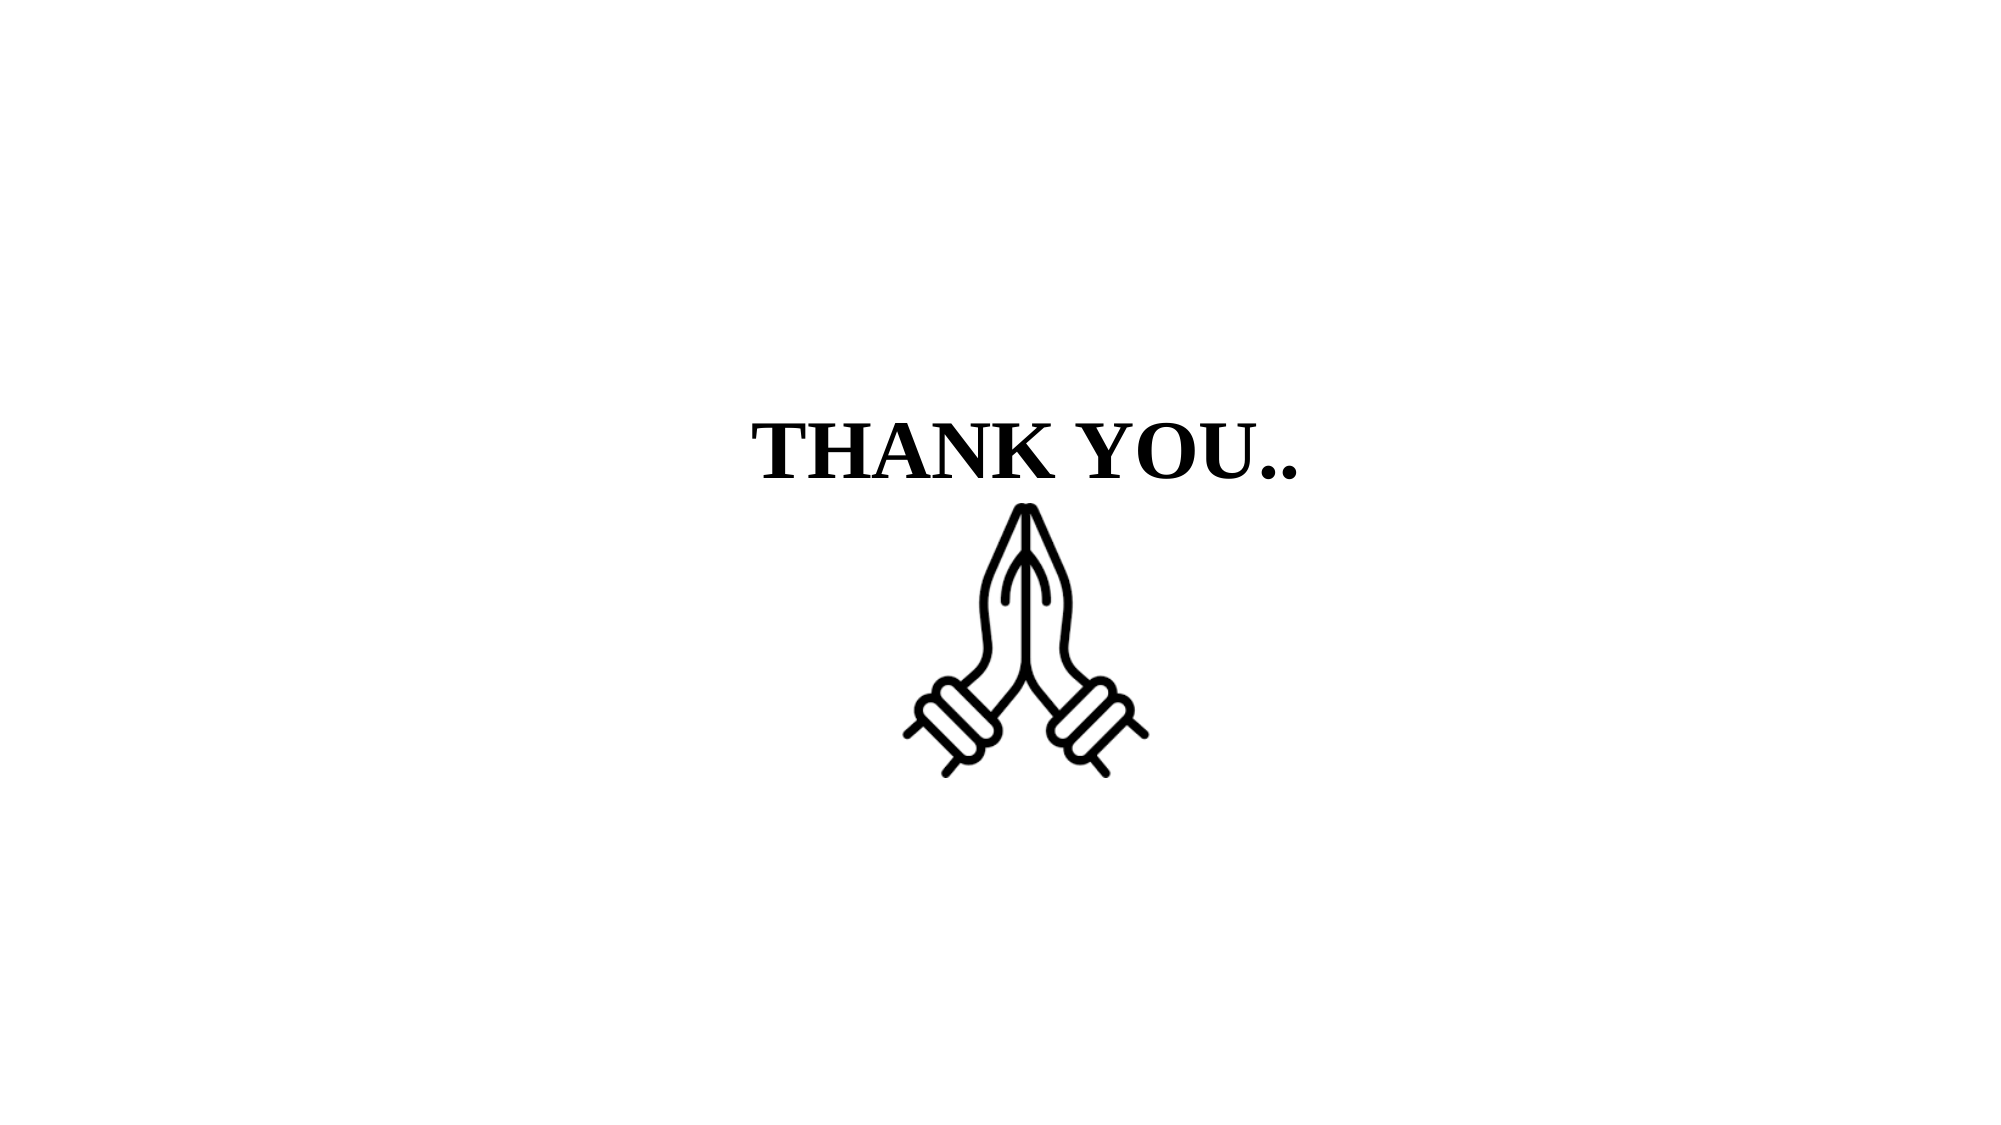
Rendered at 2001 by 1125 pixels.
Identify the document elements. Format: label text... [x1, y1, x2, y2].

text_box THANK YOU.. [595, 387, 1457, 503]
picture [889, 503, 1163, 778]
